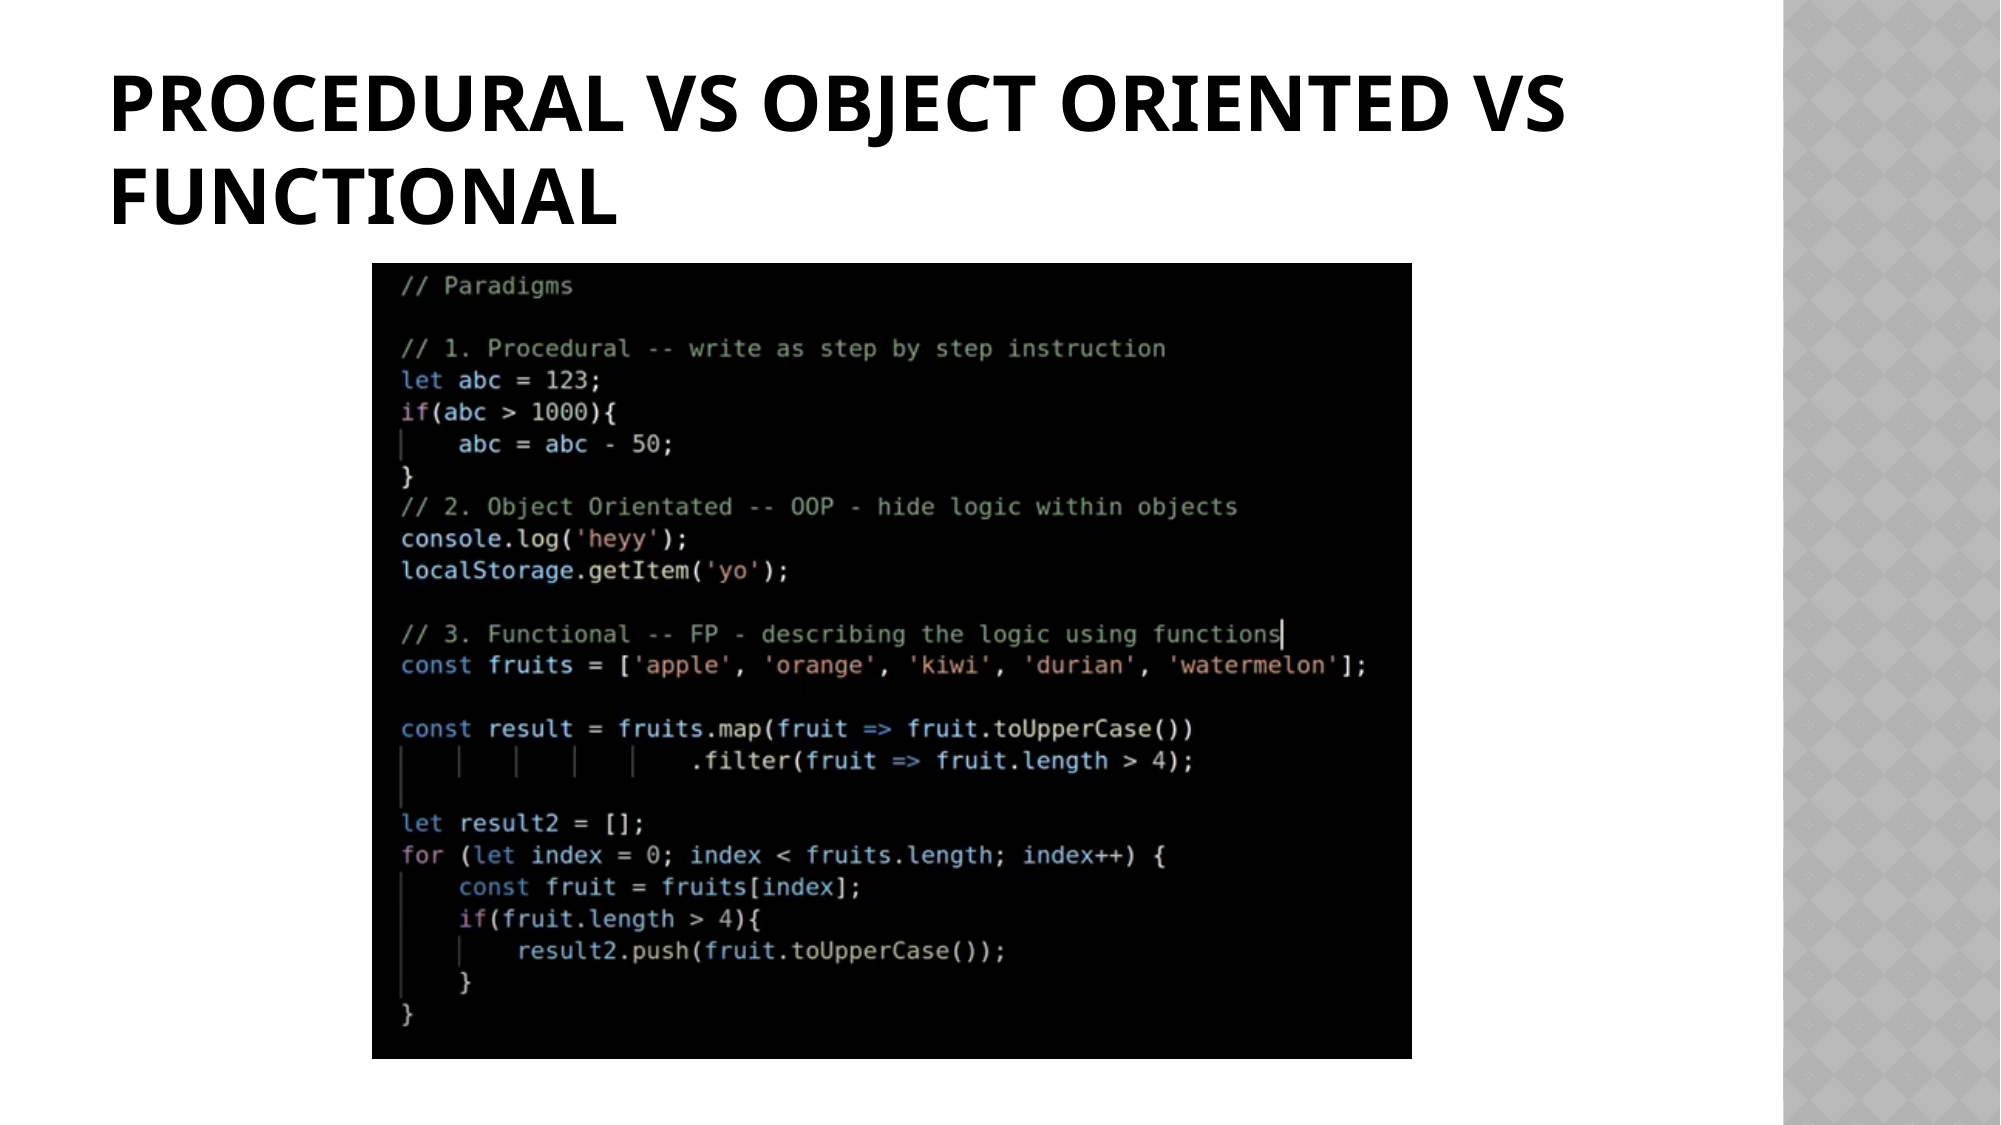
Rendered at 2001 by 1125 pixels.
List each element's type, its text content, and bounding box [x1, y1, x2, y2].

title Procedural vs object oriented vs functional [99, 52, 1684, 240]
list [371, 263, 1412, 1060]
